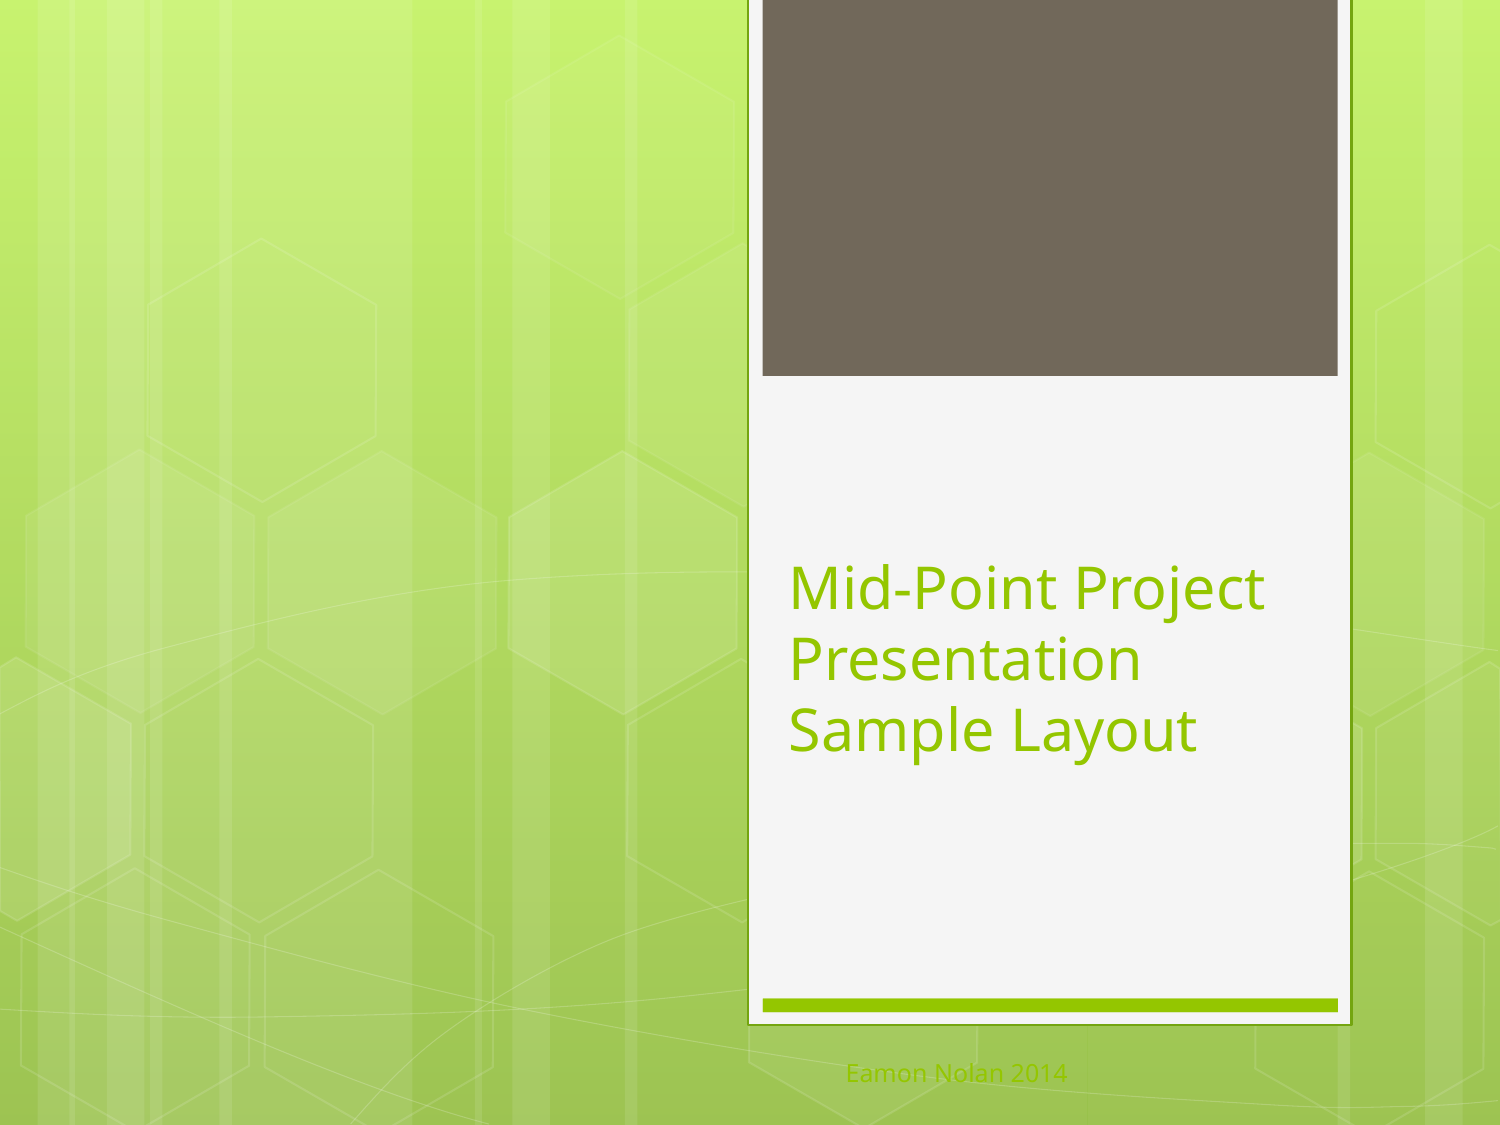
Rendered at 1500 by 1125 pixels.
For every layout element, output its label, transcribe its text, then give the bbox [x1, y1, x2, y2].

footer Eamon Nolan 2014 [608, 1035, 1084, 1110]
title Mid-Point Project Presentation Sample Layout [773, 491, 1318, 771]
